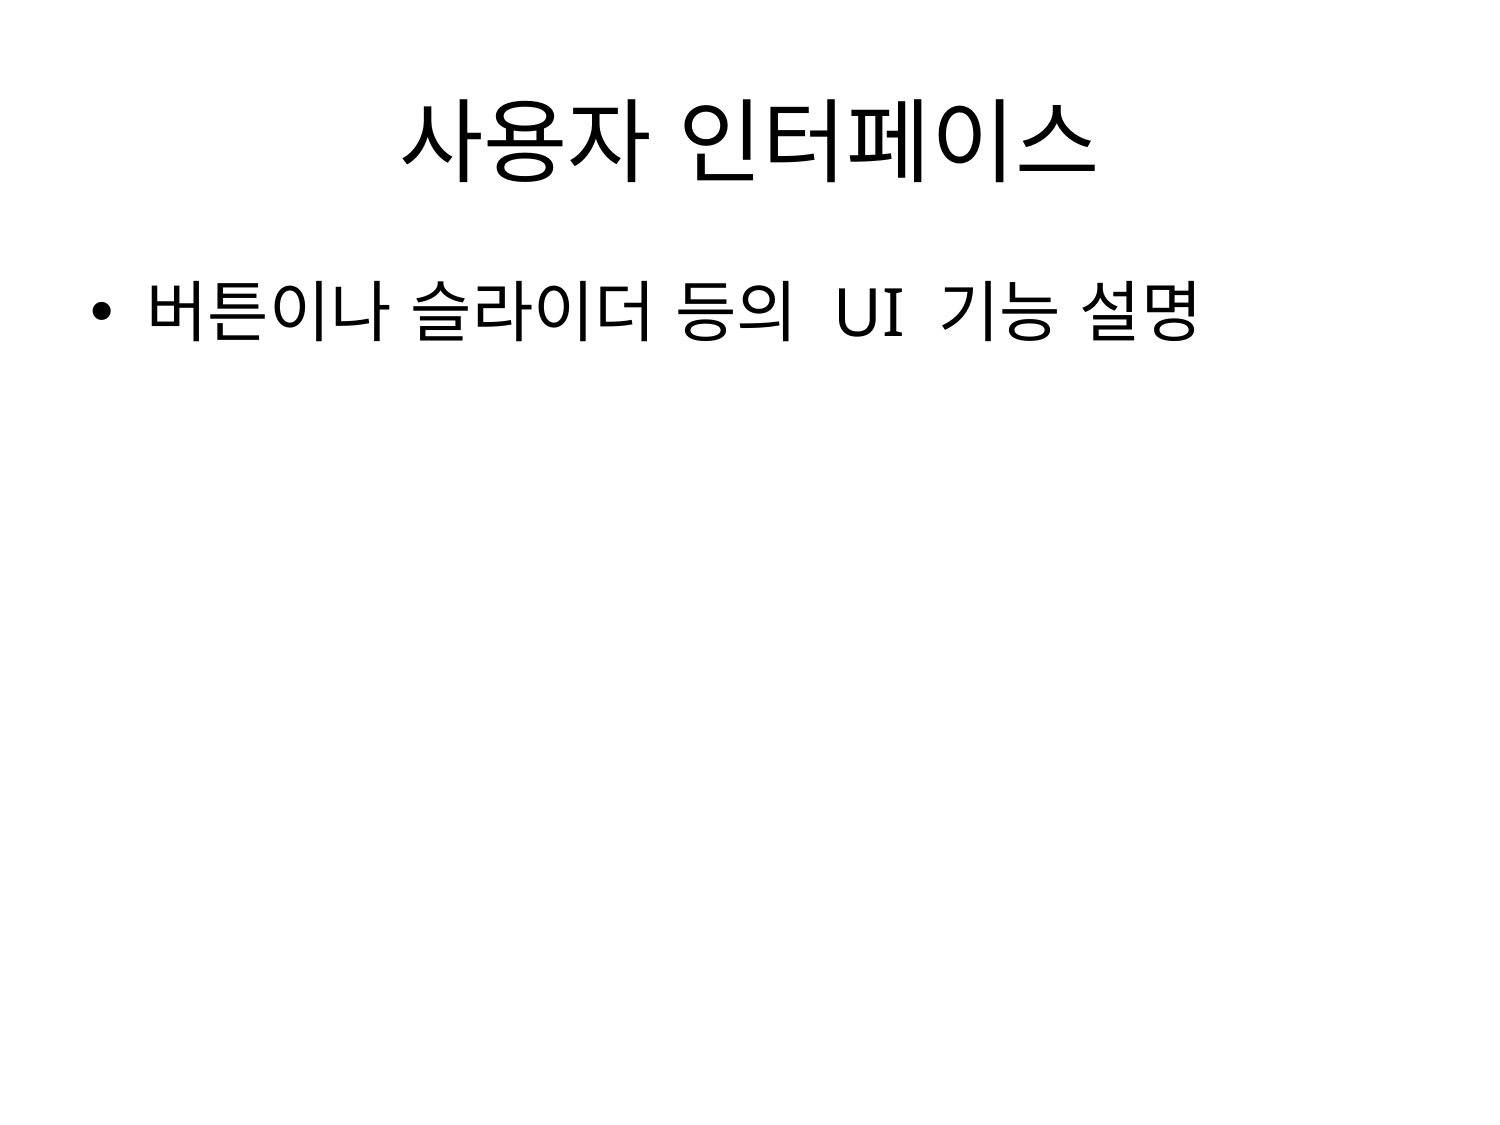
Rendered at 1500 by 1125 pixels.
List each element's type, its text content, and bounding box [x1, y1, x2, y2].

title 사용자 인터페이스 [75, 45, 1425, 233]
list 버튼이나 슬라이더 등의 UI 기능 설명 [75, 262, 1425, 1005]
